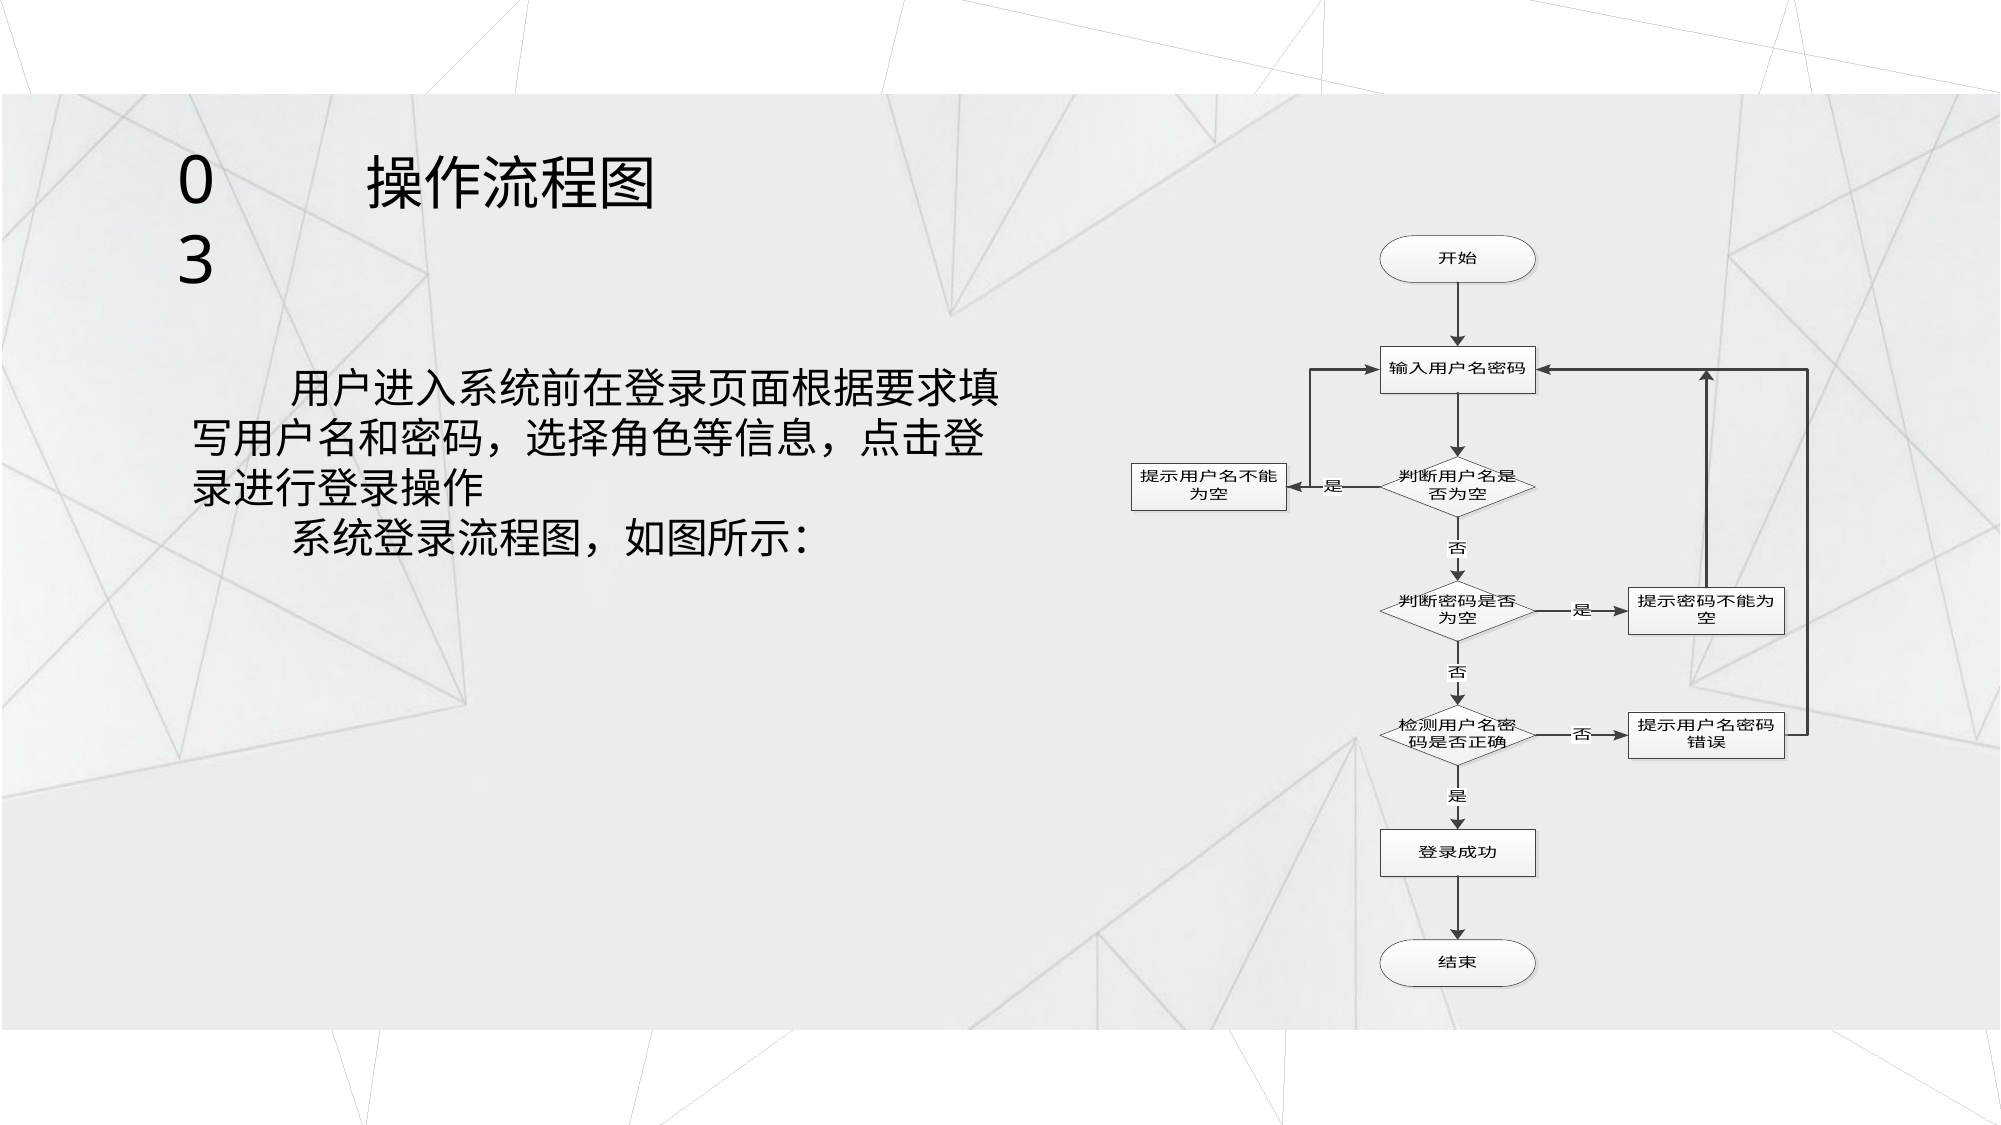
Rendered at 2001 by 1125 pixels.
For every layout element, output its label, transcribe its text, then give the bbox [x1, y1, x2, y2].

picture [2, 94, 2001, 1030]
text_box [1128, 233, 1883, 991]
text_box 03 [177, 136, 251, 297]
text_box 操作流程图 [278, 146, 744, 217]
text_box 用户进入系统前在登录页面根据要求填写用户名和密码，选择角色等信息，点击登录进行登录操作 系统登录流程图，如图所示： [177, 354, 1026, 570]
